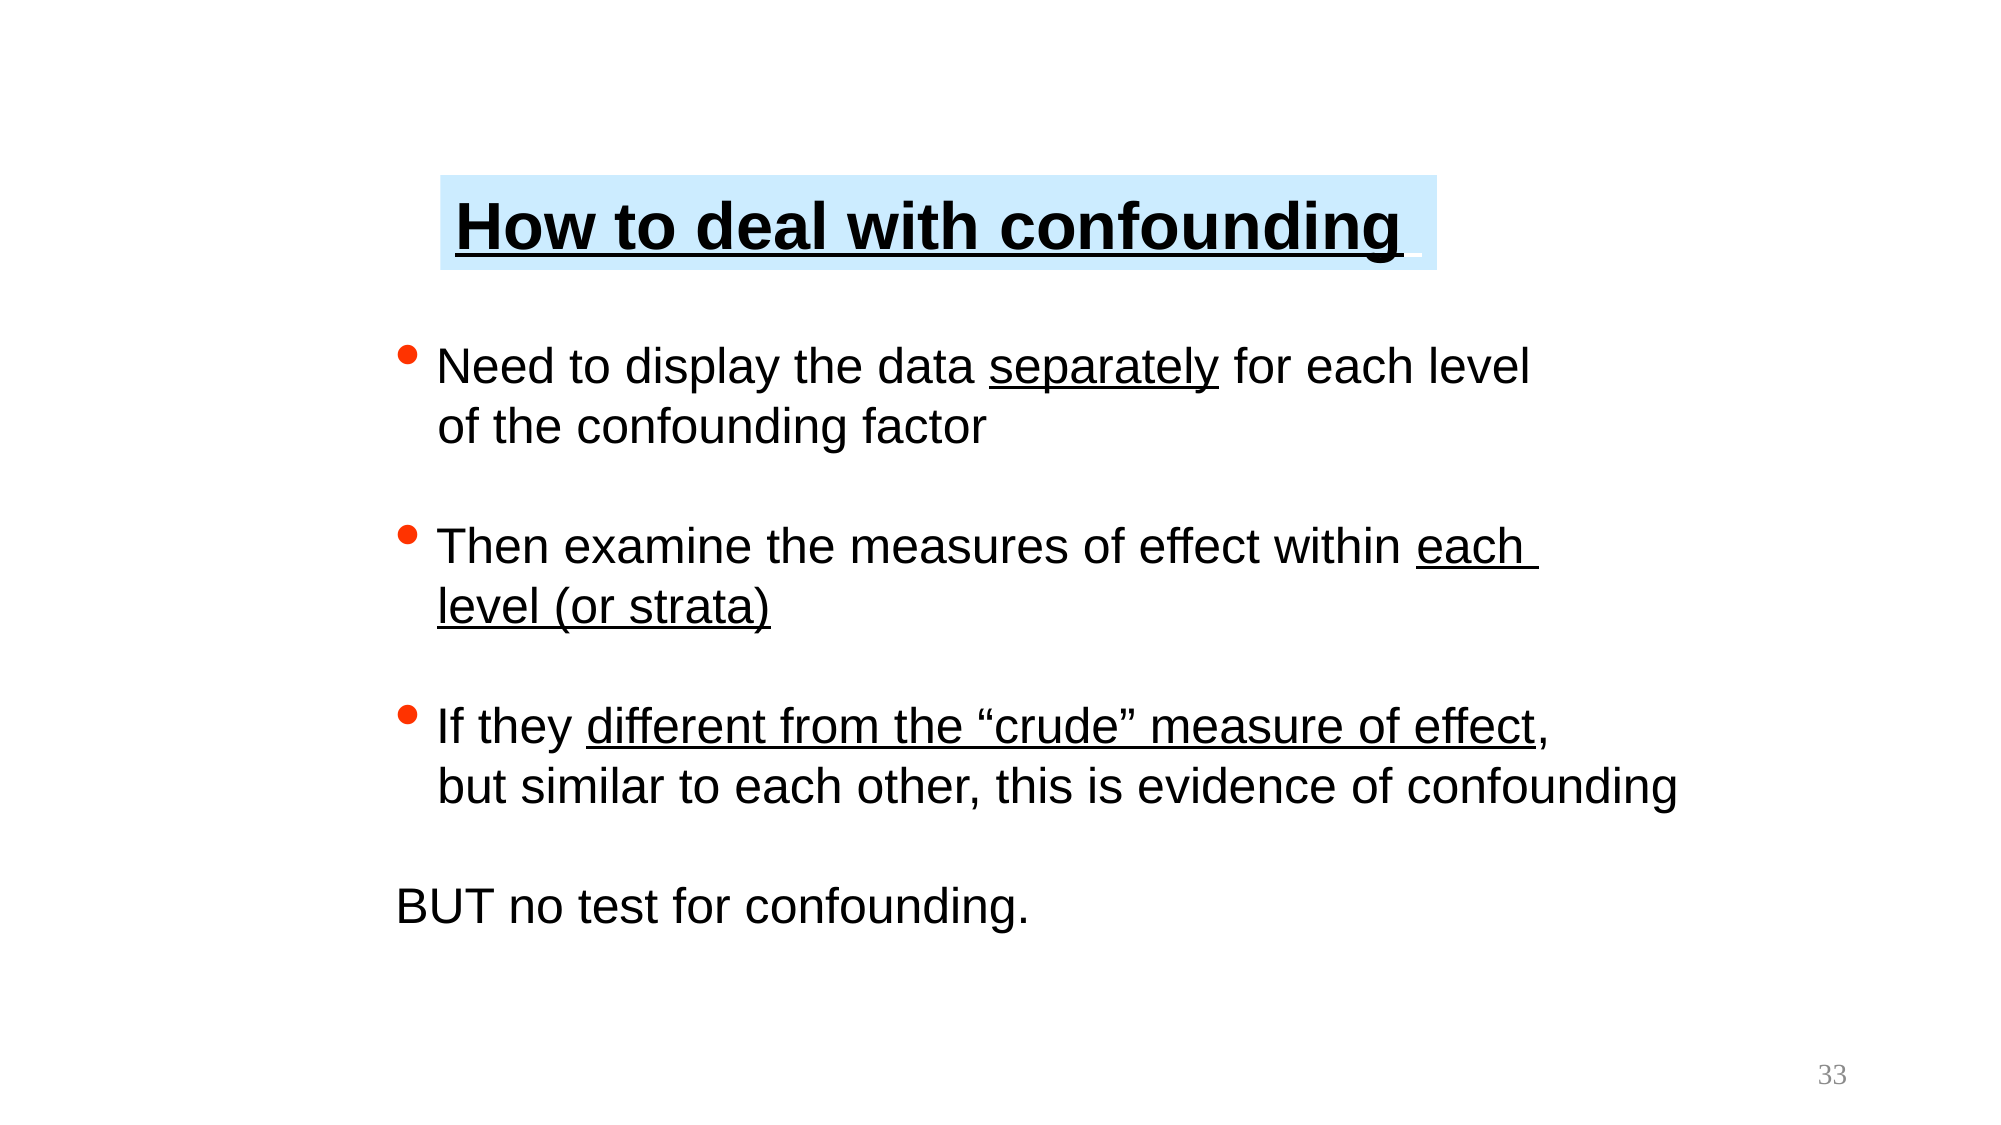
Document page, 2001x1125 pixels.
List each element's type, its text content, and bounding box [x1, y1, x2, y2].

slide_number 33 [1412, 1042, 1863, 1103]
text_box How to deal with confounding [440, 175, 1437, 270]
text_box Need to display the data separately for each level of the confounding factor Then examine the measures of effect within each level (or strata) If they different from the “crude” measure of effect, but similar to each other, this is evidence of confounding BUT no test for confounding. [380, 326, 1695, 941]
